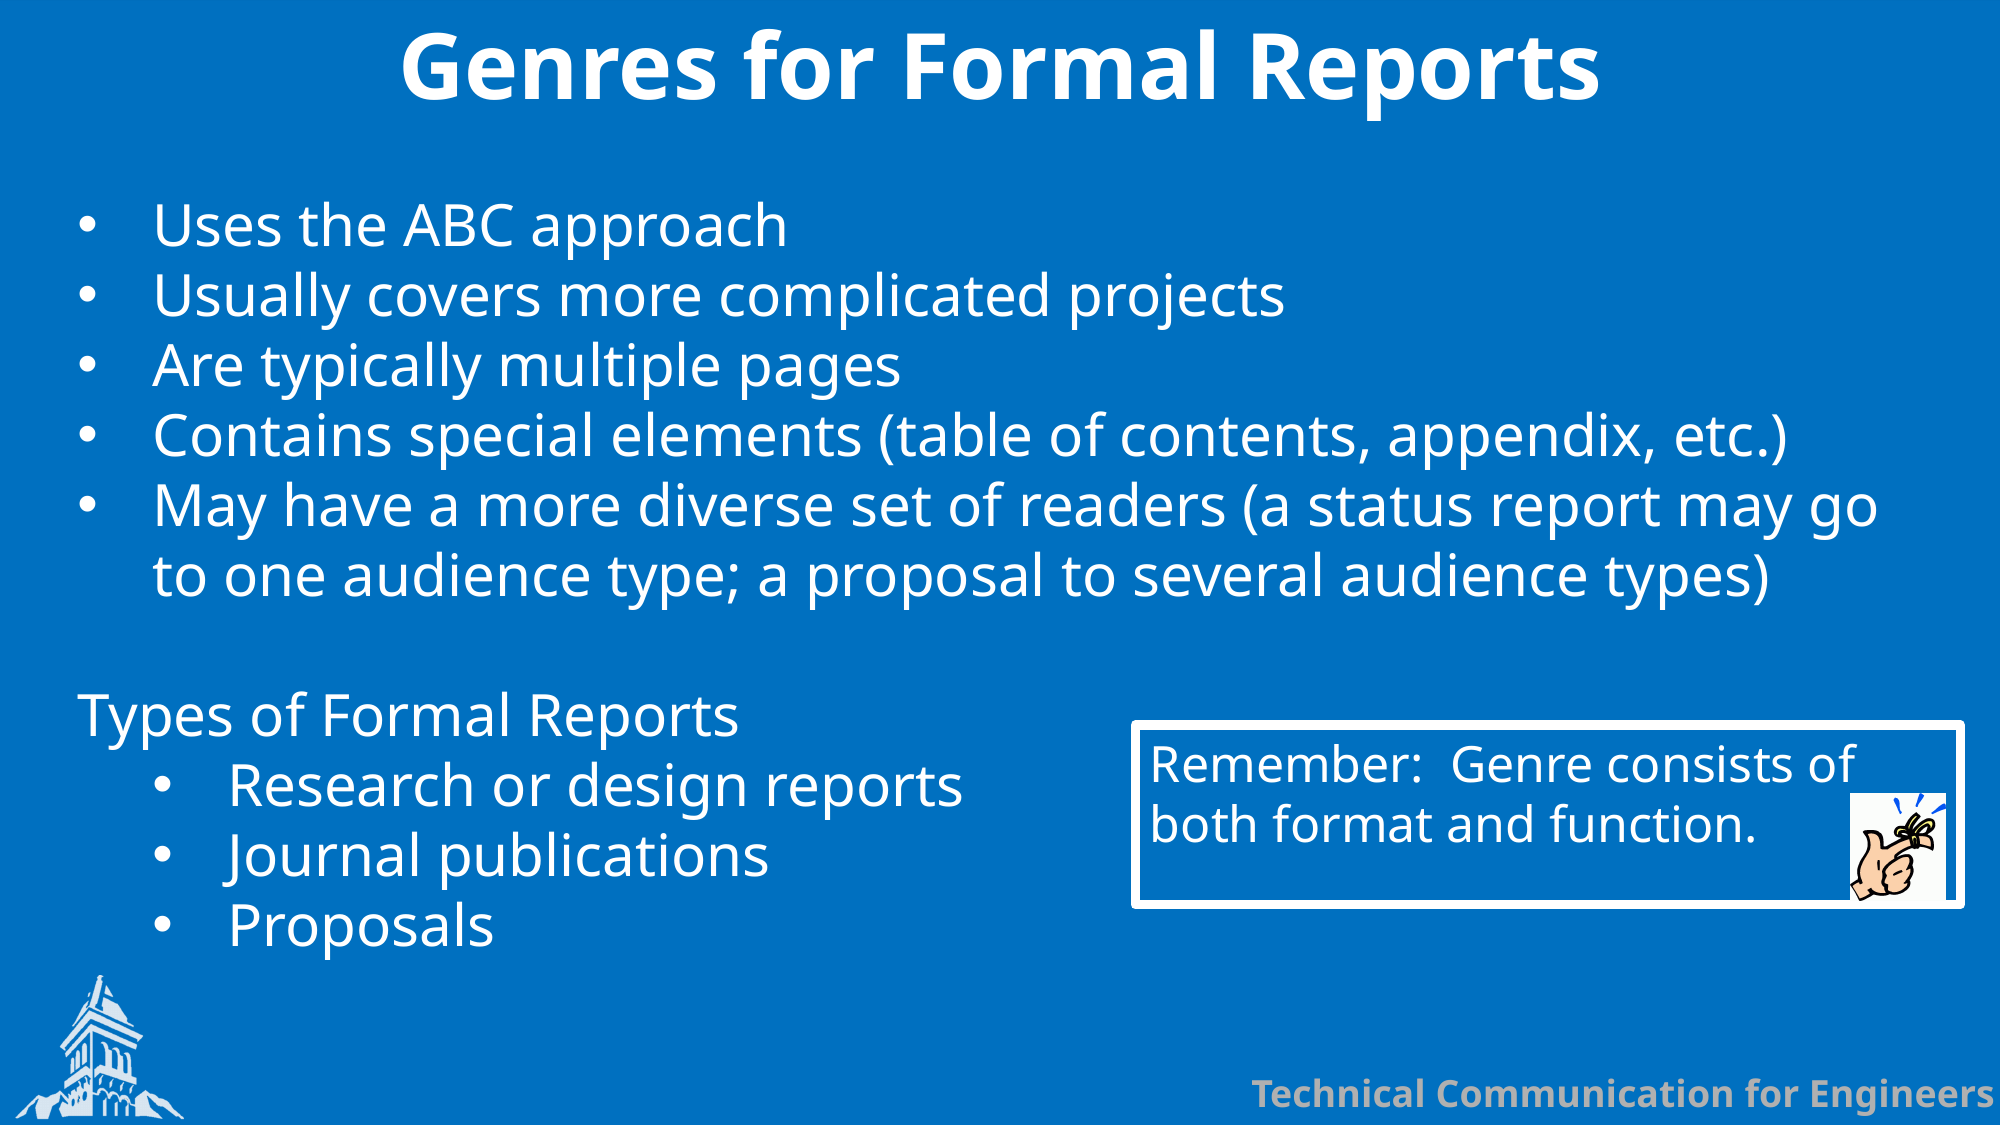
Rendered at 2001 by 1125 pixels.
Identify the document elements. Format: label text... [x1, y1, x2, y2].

picture [12, 974, 185, 1124]
text_box Genres for Formal Reports Uses the ABC approach Usually covers more complicated projects Are typically multiple pages Contains special elements (table of contents, appendix, etc.) May have a more diverse set of readers (a status report may go to one audience type; a proposal to several audience types) Types of Formal Reports Research or design reports Journal publications Proposals [62, 1, 1963, 966]
text_box Remember: Genre consists of both format and function. [1135, 724, 1961, 905]
text_box Technical Communication for Engineers [1236, 1062, 2000, 1123]
picture [1849, 793, 1946, 902]
